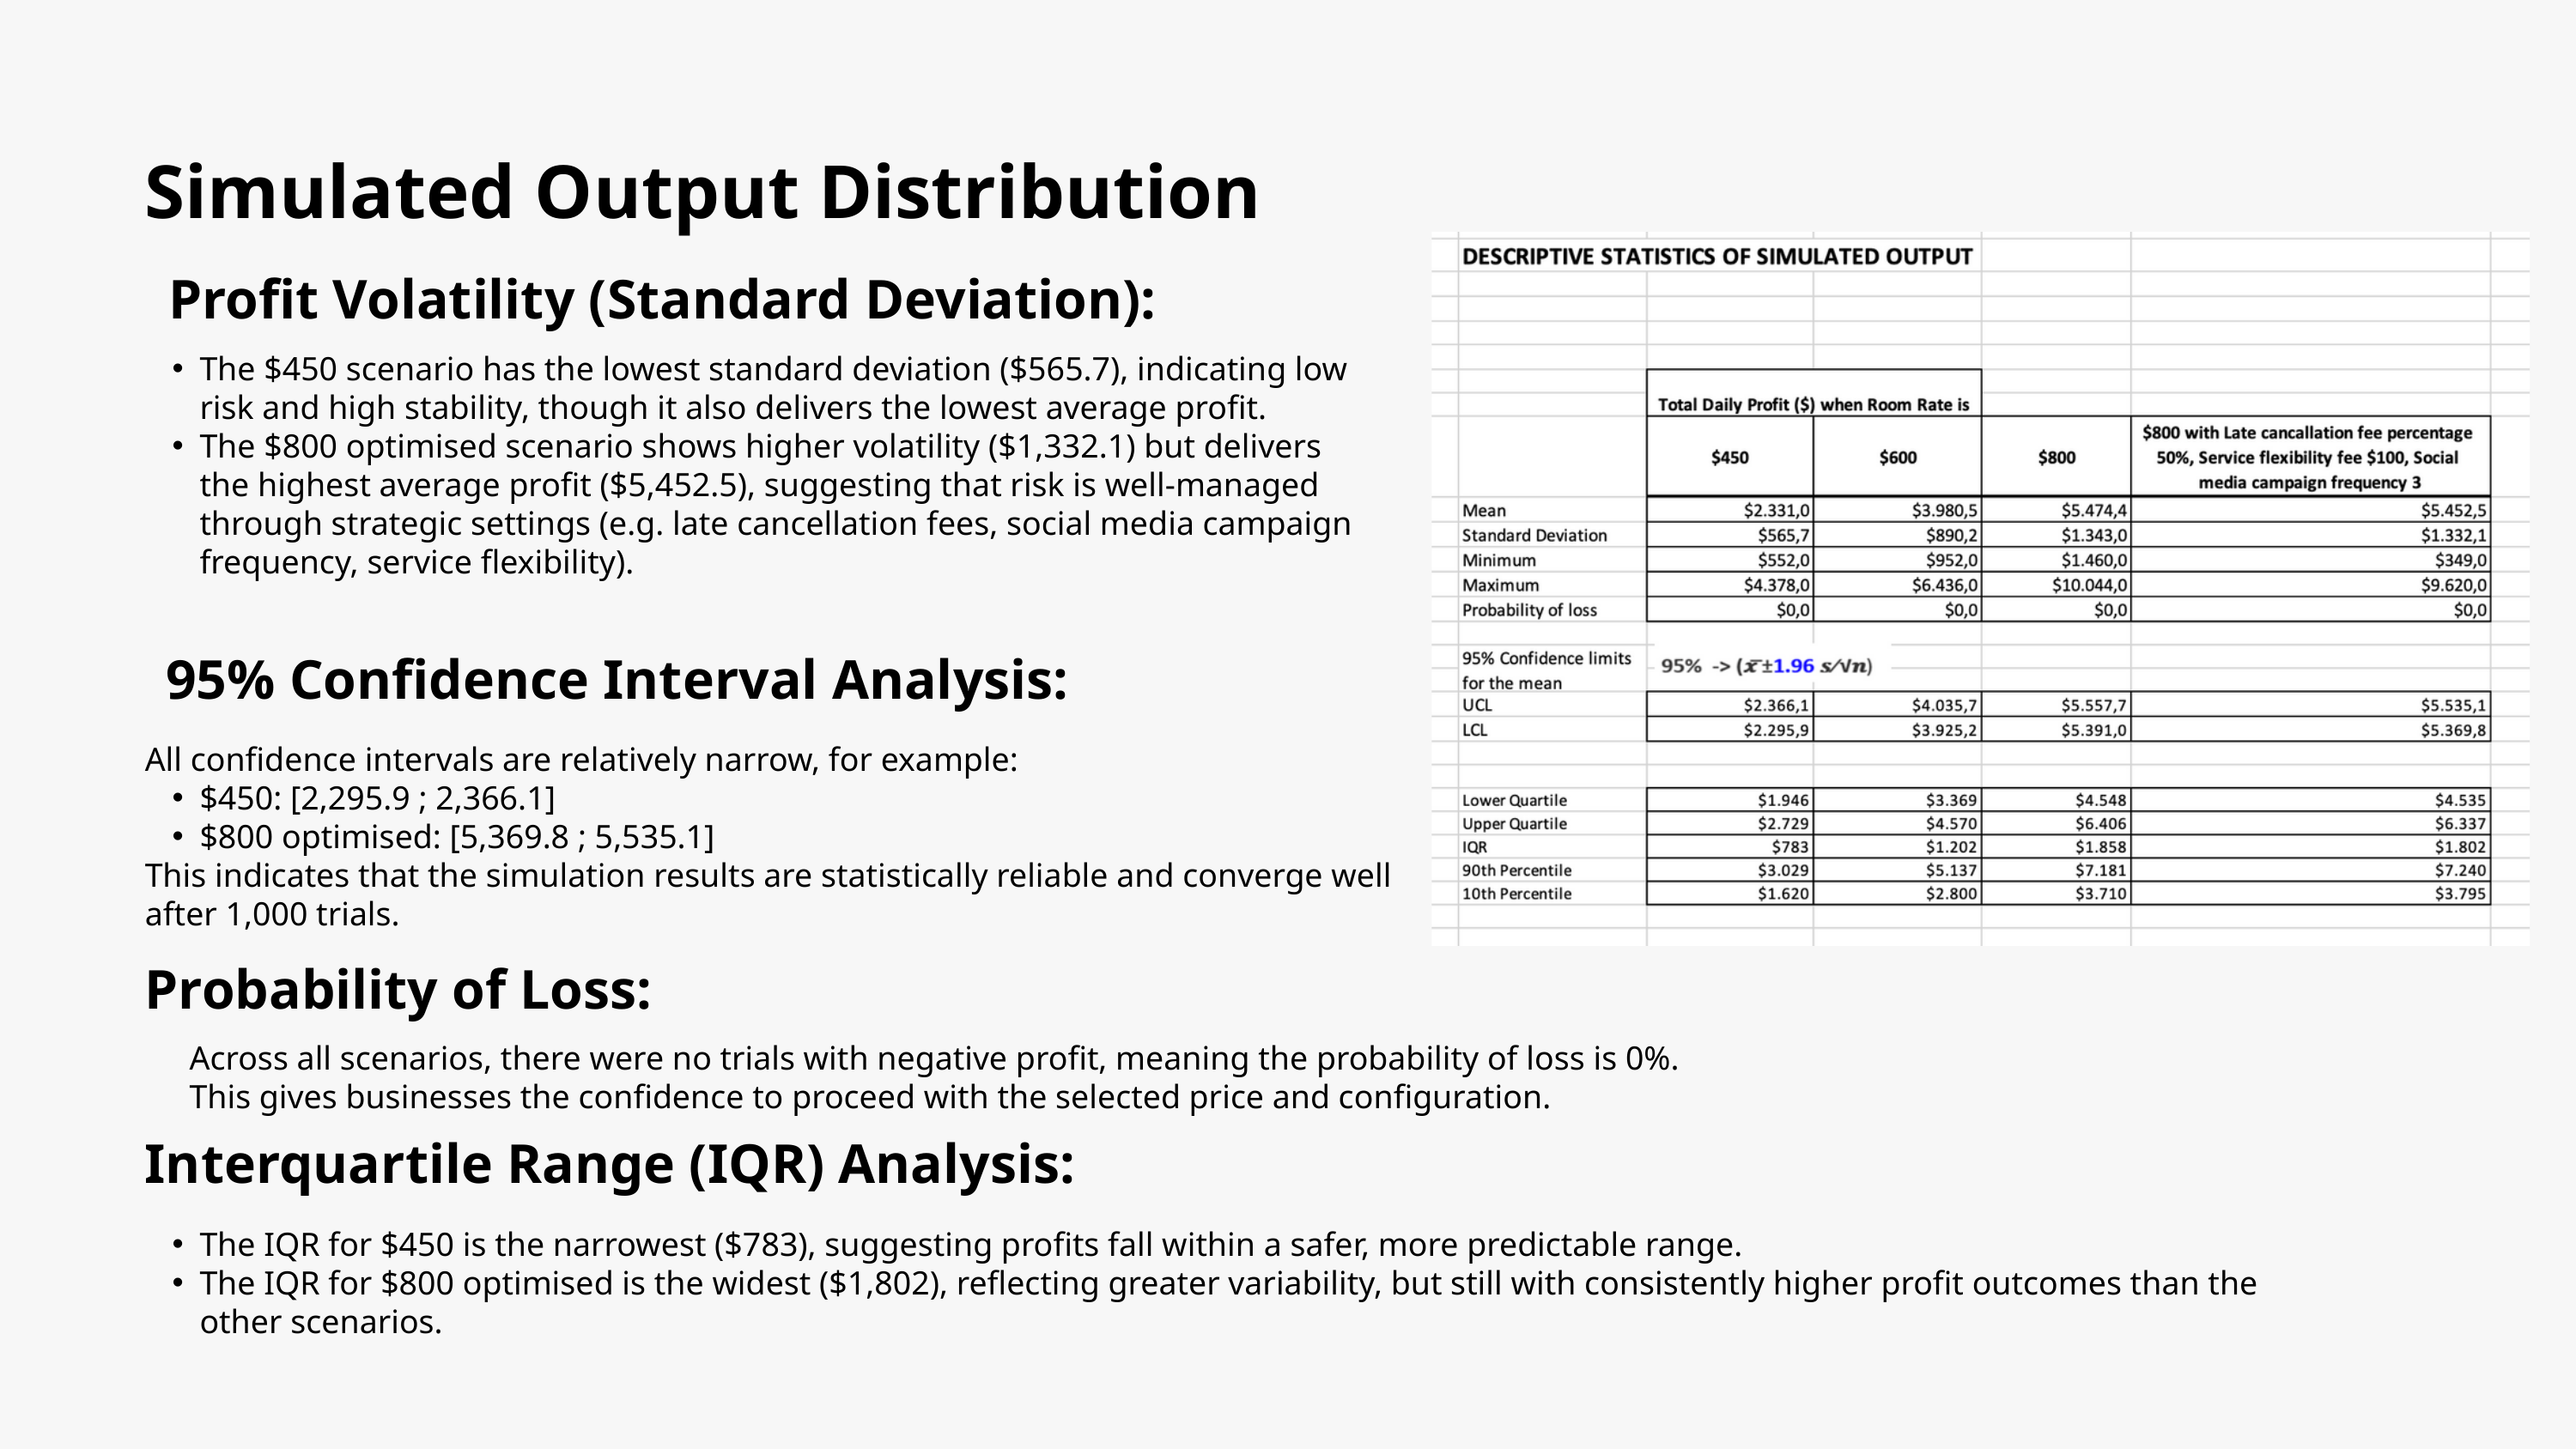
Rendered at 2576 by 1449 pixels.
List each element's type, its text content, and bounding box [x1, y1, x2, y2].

text_box 95% Confidence Interval Analysis: [144, 645, 1091, 710]
text_box Probability of Loss: [144, 955, 884, 1020]
text_box Interquartile Range (IQR) Analysis: [144, 1130, 1141, 1195]
text_box The IQR for $450 is the narrowest ($783), suggesting profits fall within a safer, more predictable range. The IQR for $800 optimised is the widest ($1,802), reflecting greater variability, but still with consistently higher profit outcomes than the other scenarios. [144, 1223, 2342, 1379]
text_box All confidence intervals are relatively narrow, for example: $450: [2,295.9 ; 2,366.1] $800 optimised: [5,369.8 ; 5,535.1] This indicates that the simulation results are statistically reliable and converge well after 1,000 trials. [144, 738, 1407, 971]
text_box [1431, 232, 2530, 946]
text_box Across all scenarios, there were no trials with negative profit, meaning the probability of loss is 0%. This gives businesses the confidence to proceed with the selected price and configuration. [189, 1038, 2387, 1116]
text_box Simulated Output Distribution [144, 144, 2403, 233]
text_box Profit Volatility (Standard Deviation): [0, 265, 1326, 330]
text_box The $450 scenario has the lowest standard deviation ($565.7), indicating low risk and high stability, though it also delivers the lowest average profit. The $800 optimised scenario shows higher volatility ($1,332.1) but delivers the highest average profit ($5,452.5), suggesting that risk is well-managed through strategic settings (e.g. late cancellation fees, social media campaign frequency, service flexibility). [144, 349, 1368, 620]
